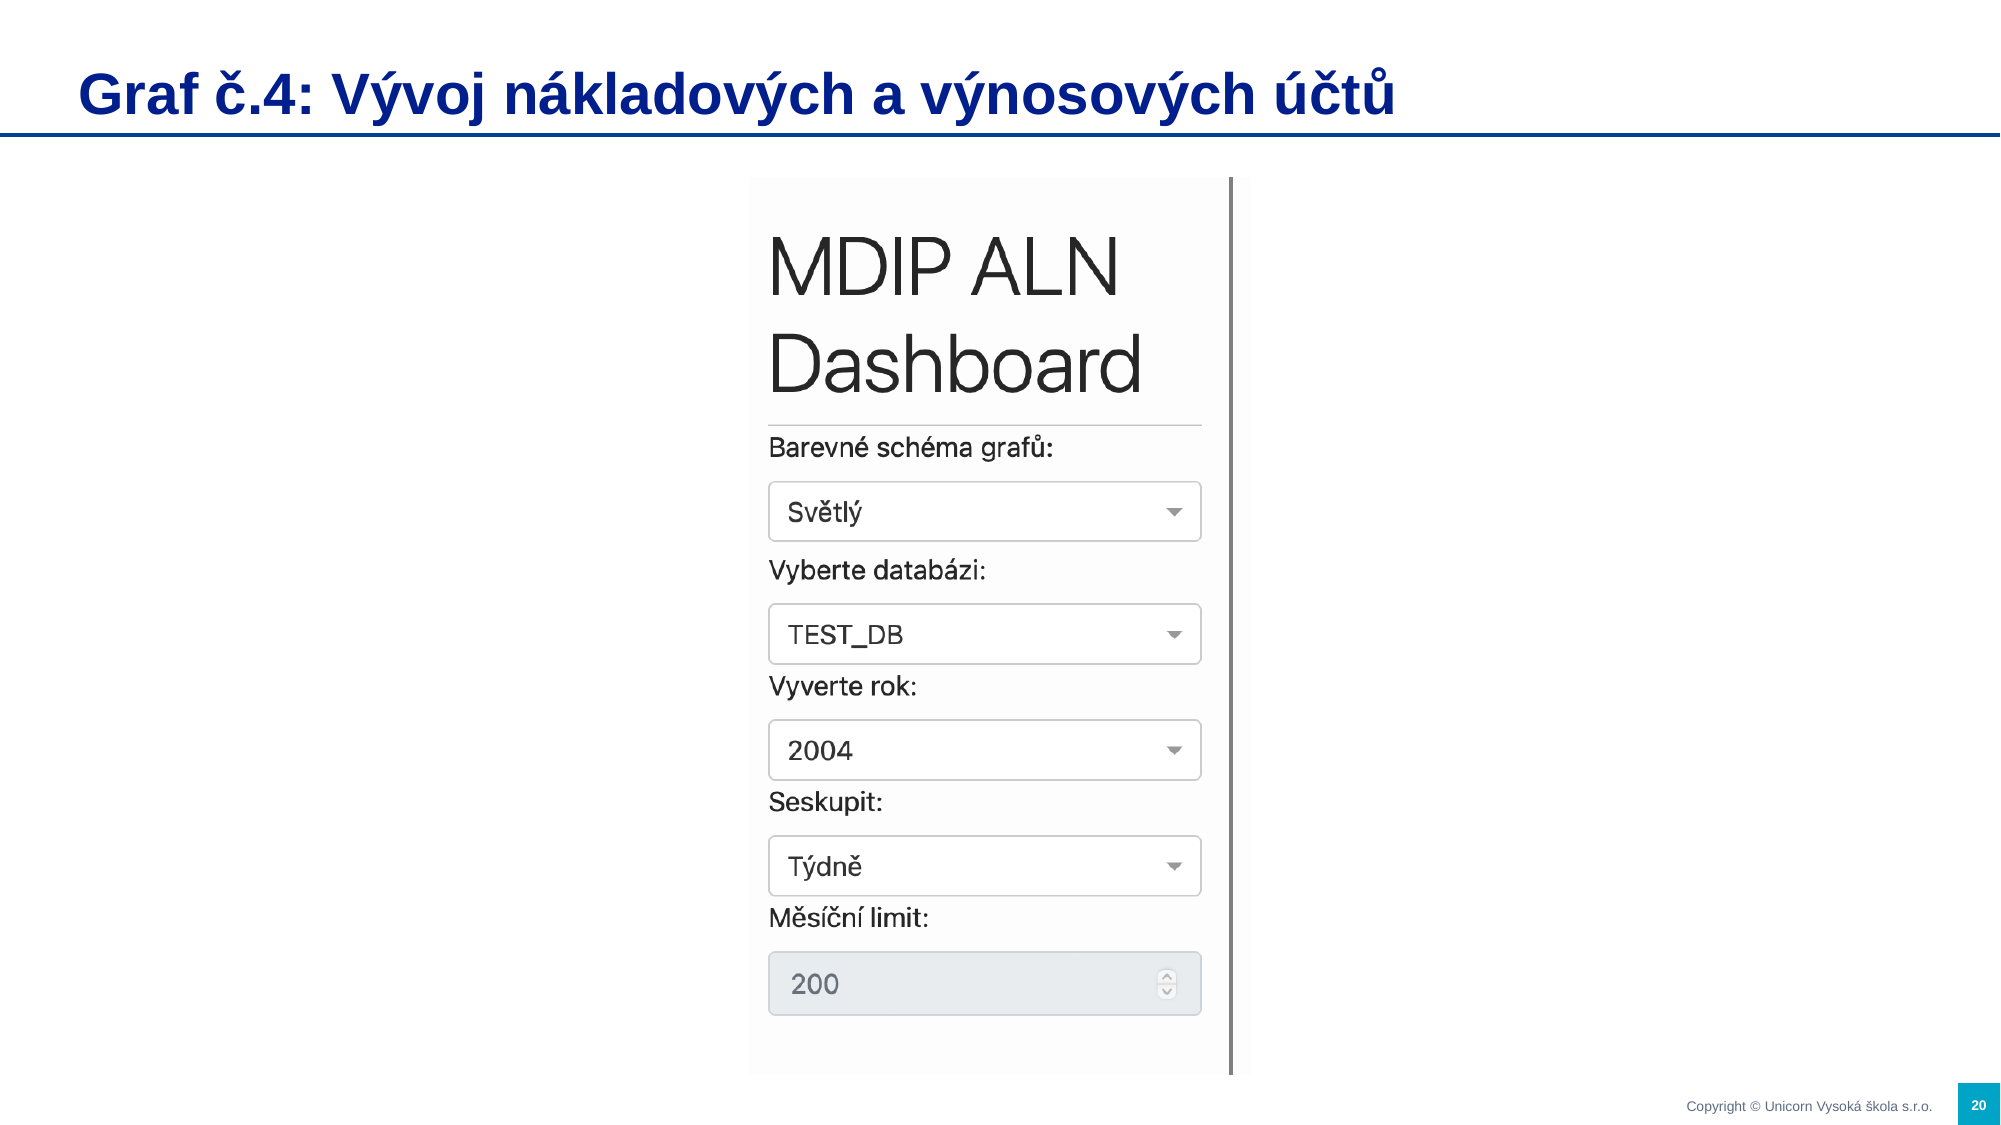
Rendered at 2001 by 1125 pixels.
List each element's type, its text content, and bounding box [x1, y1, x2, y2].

slide_number 20 [1945, 1074, 2000, 1125]
title Graf č.4: Vývoj nákladových a výnosových účtů [78, 0, 1922, 134]
picture [749, 177, 1251, 1075]
footer Copyright © Unicorn Vysoká škola s.r.o. [1273, 1075, 1945, 1125]
